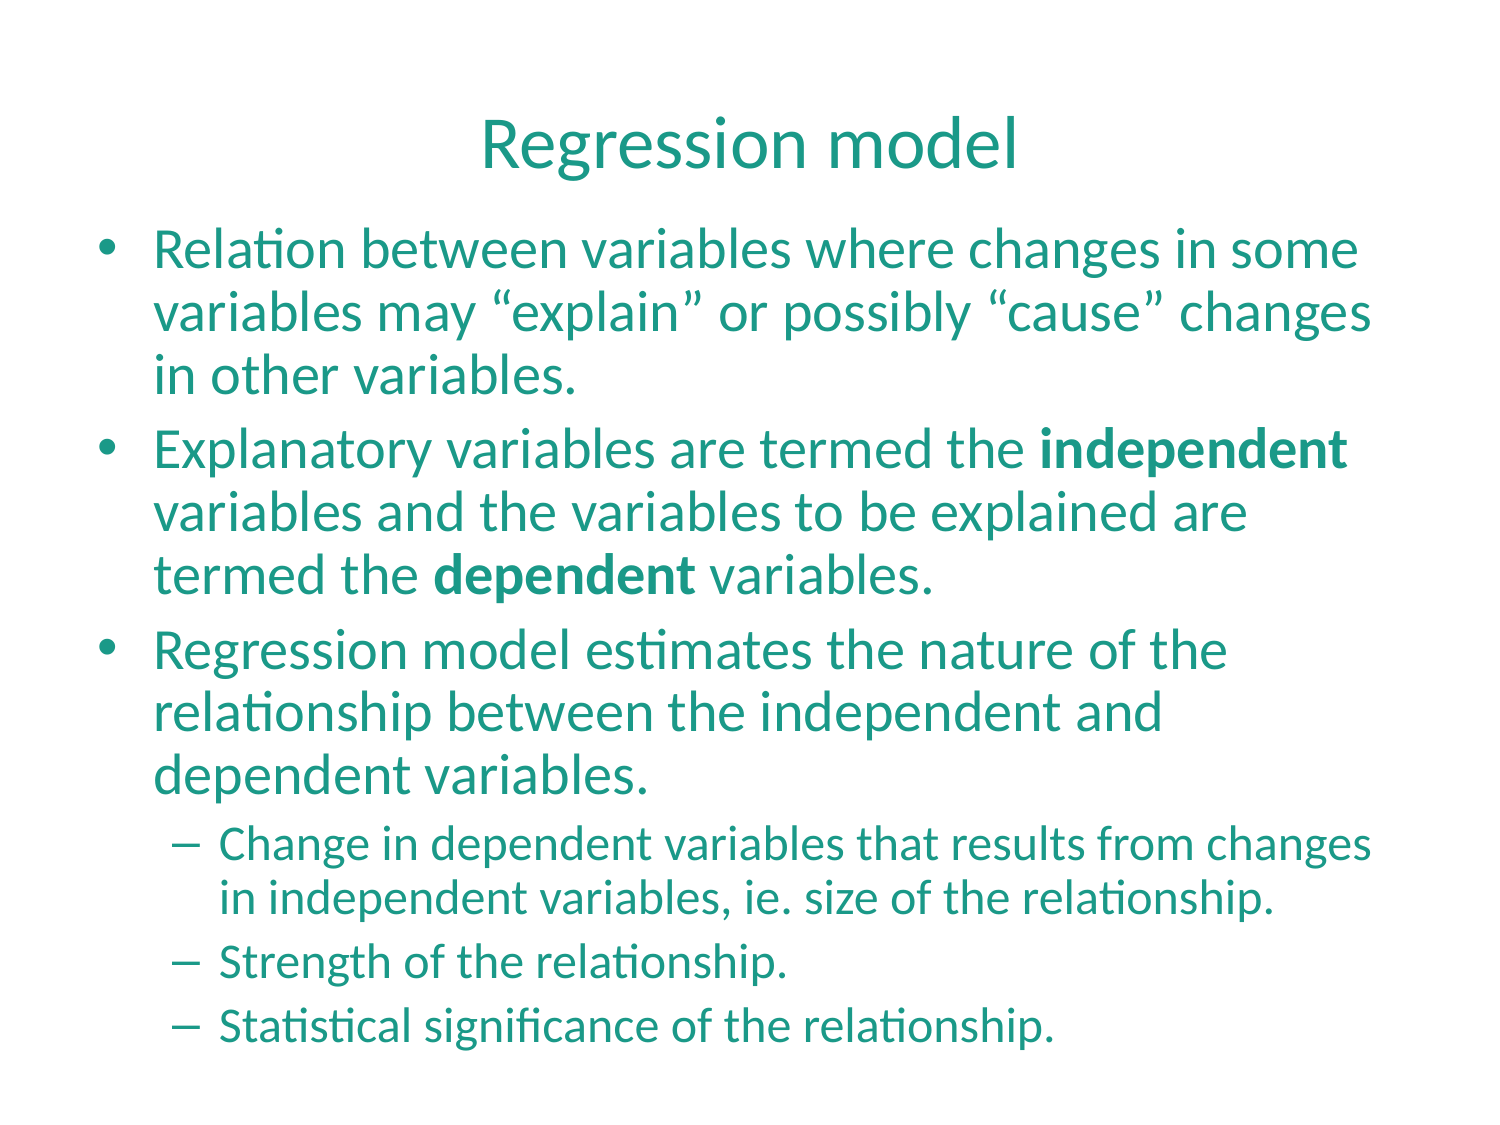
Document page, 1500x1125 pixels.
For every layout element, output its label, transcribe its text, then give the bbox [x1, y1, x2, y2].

title Regression model [75, 45, 1425, 233]
list Relation between variables where changes in some variables may “explain” or possibly “cause” changes in other variables. Explanatory variables are termed the independent variables and the variables to be explained are termed the dependent variables. Regression model estimates the nature of the relationship between the independent and dependent variables. Change in dependent variables that results from changes in independent variables, ie. size of the relationship. Strength of the relationship. Statistical significance of the relationship. [82, 210, 1432, 1090]
